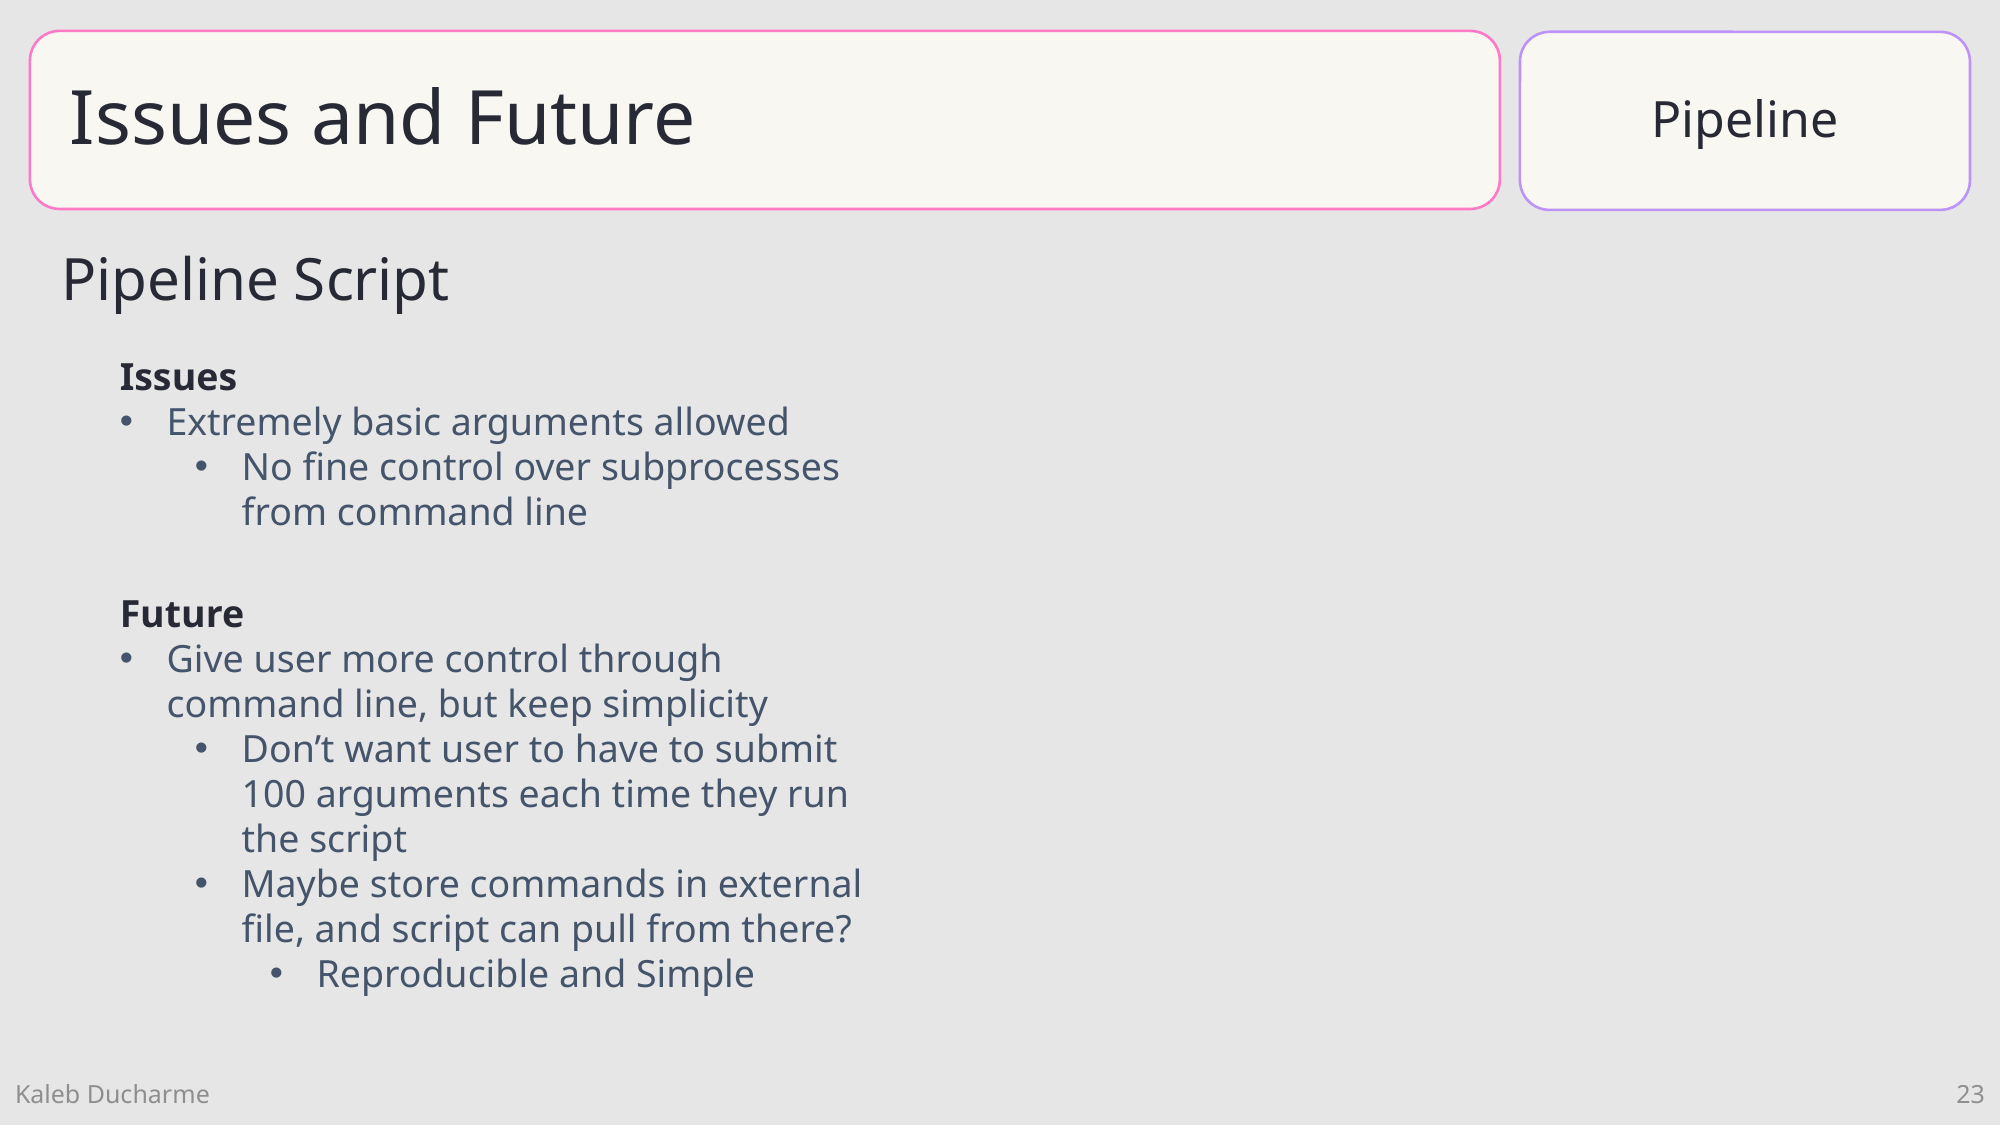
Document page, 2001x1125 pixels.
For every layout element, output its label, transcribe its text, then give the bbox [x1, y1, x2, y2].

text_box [1519, 31, 1970, 210]
slide_number 23 [1550, 1065, 2000, 1125]
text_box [29, 29, 1500, 210]
text_box Future Give user more control through command line, but keep simplicity Don’t want user to have to submit 100 arguments each time they run the script Maybe store commands in external file, and script can pull from there? Reproducible and Simple [29, 582, 887, 1003]
footer Kaleb Ducharme [0, 1065, 675, 1125]
text_box Issues Extremely basic arguments allowed No fine control over subprocesses from command line [29, 345, 887, 540]
text_box Pipeline Script [46, 234, 511, 320]
